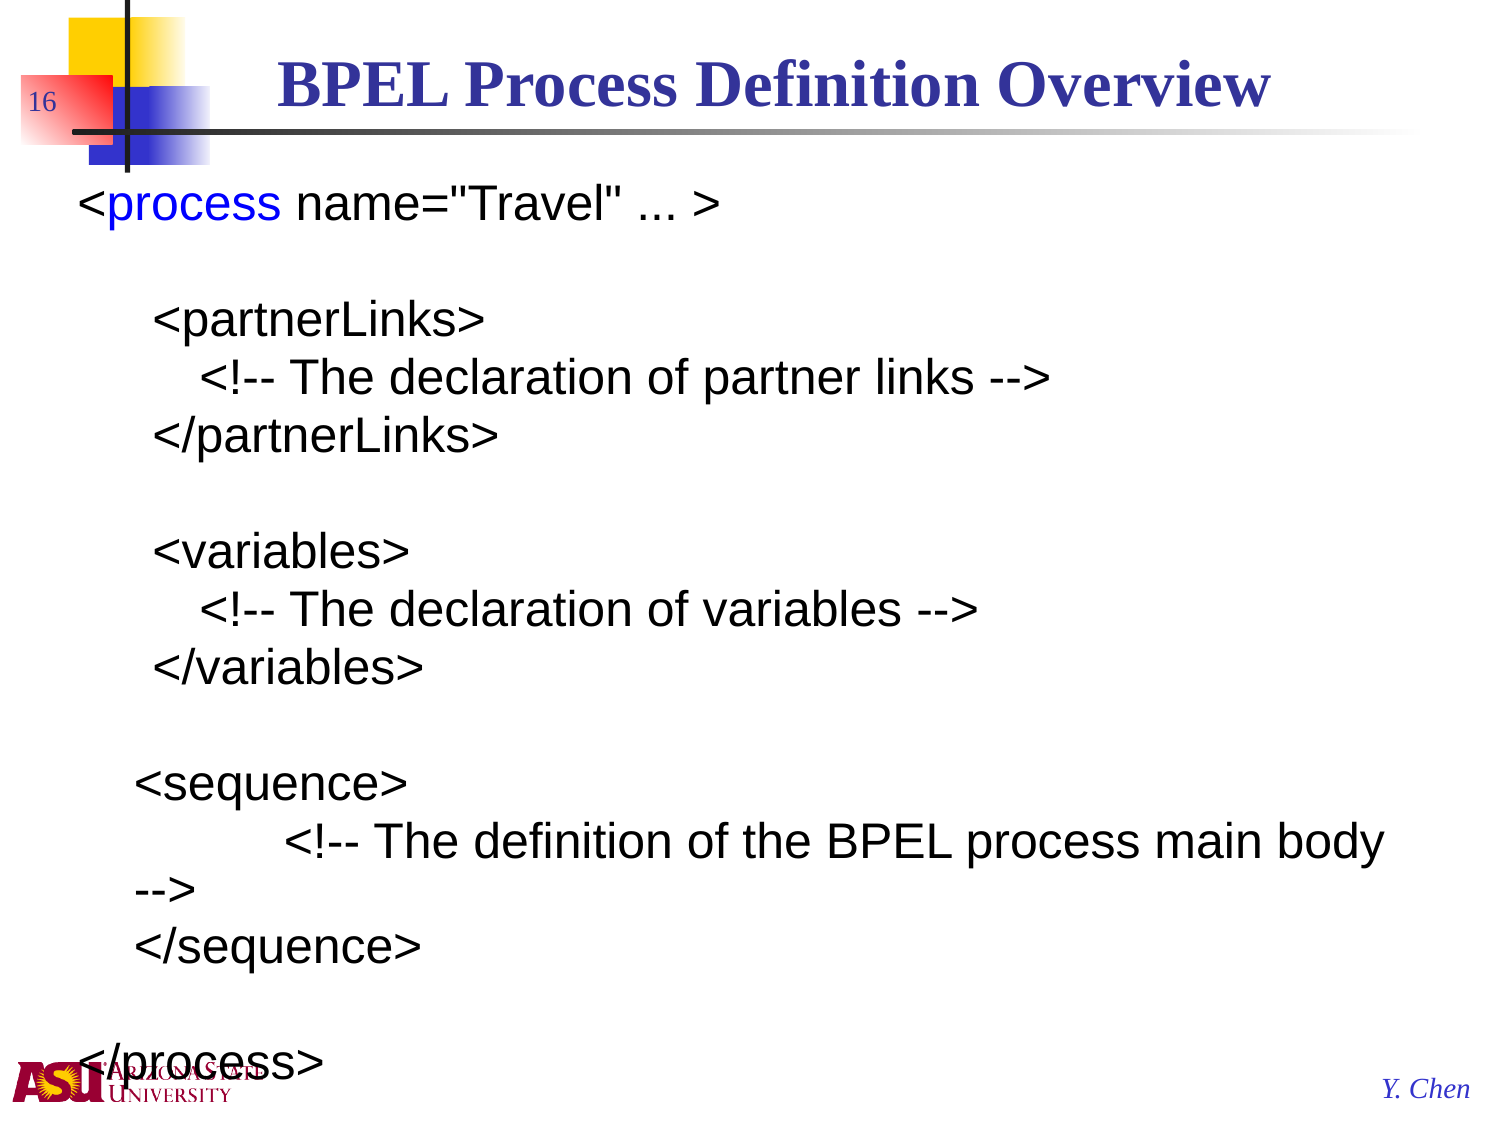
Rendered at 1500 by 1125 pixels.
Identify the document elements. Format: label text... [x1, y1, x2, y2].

list <process name="Travel" ... > <partnerLinks> <!-- The declaration of partner links --> </partnerLinks> <variables> <!-- The declaration of variables --> </variables> <sequence> <!-- The definition of the BPEL process main body --> </sequence> </process> [62, 174, 1438, 1075]
title BPEL Process Definition Overview [237, 24, 1313, 128]
slide_number 16 [12, 49, 131, 126]
picture [12, 1062, 263, 1102]
